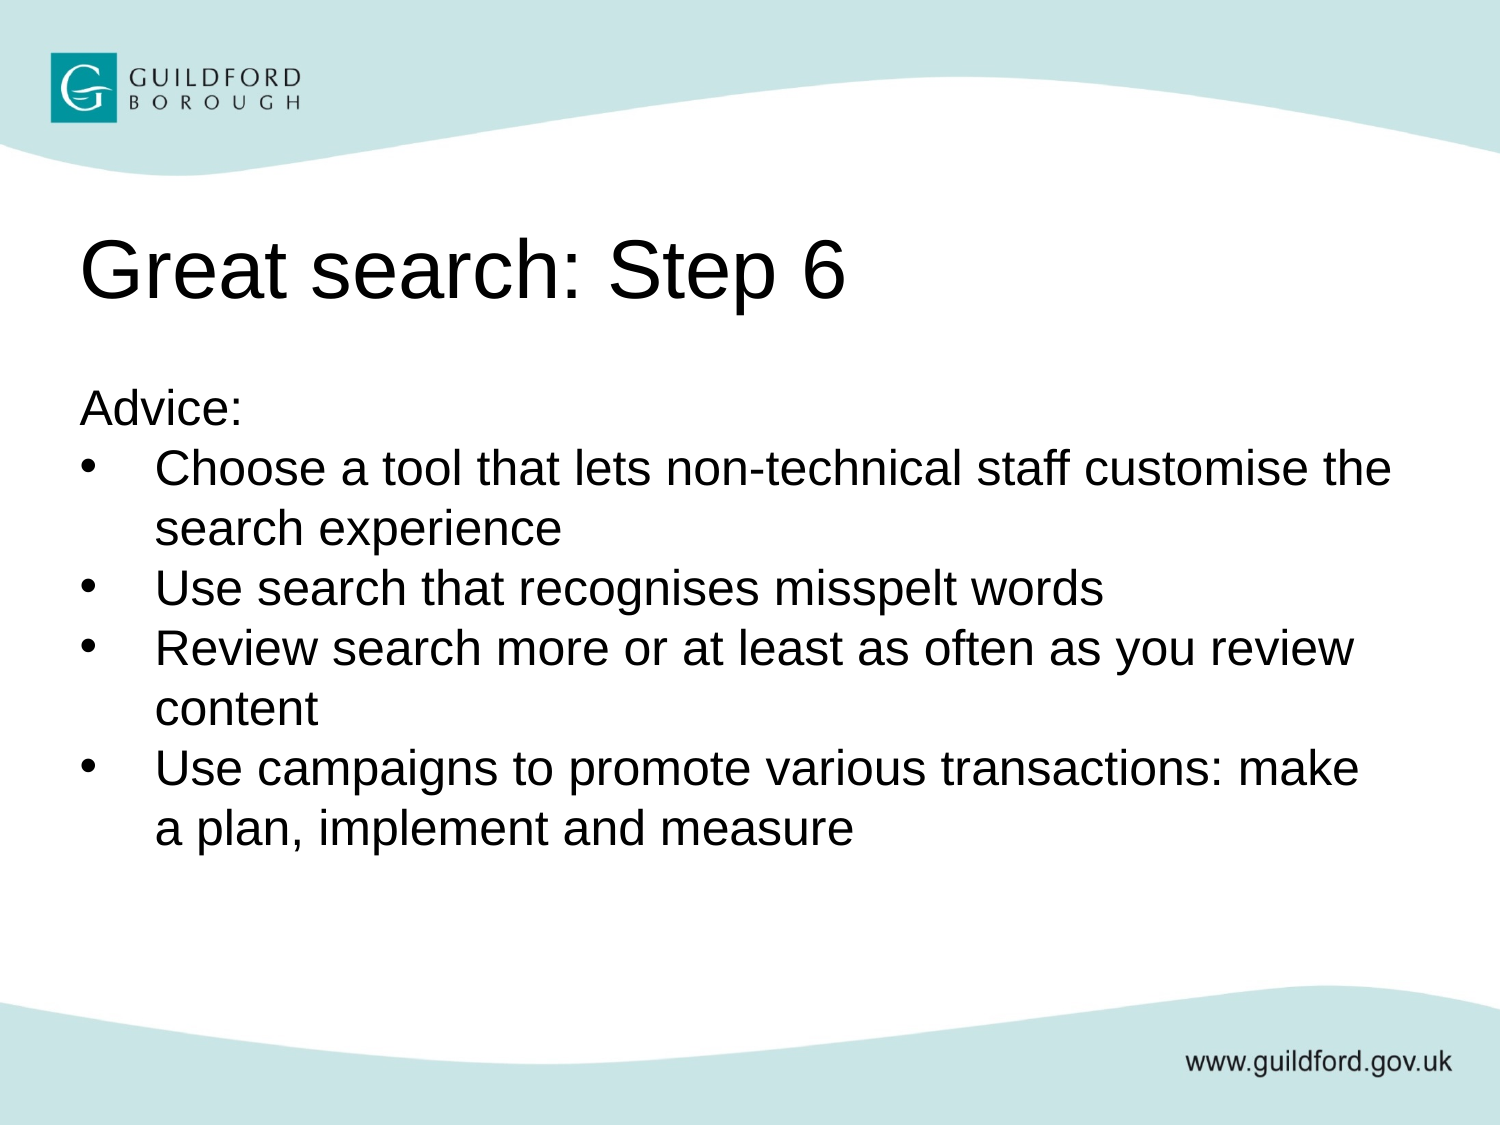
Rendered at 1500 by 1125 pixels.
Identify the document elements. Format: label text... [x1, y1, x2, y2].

picture [0, 0, 1500, 182]
text_box Great search: Step 6 Advice: Choose a tool that lets non-technical staff customise the search experience Use search that recognises misspelt words Review search more or at least as often as you review content Use campaigns to promote various transactions: make a plan, implement and measure [64, 208, 1412, 863]
picture [0, 980, 1500, 1125]
